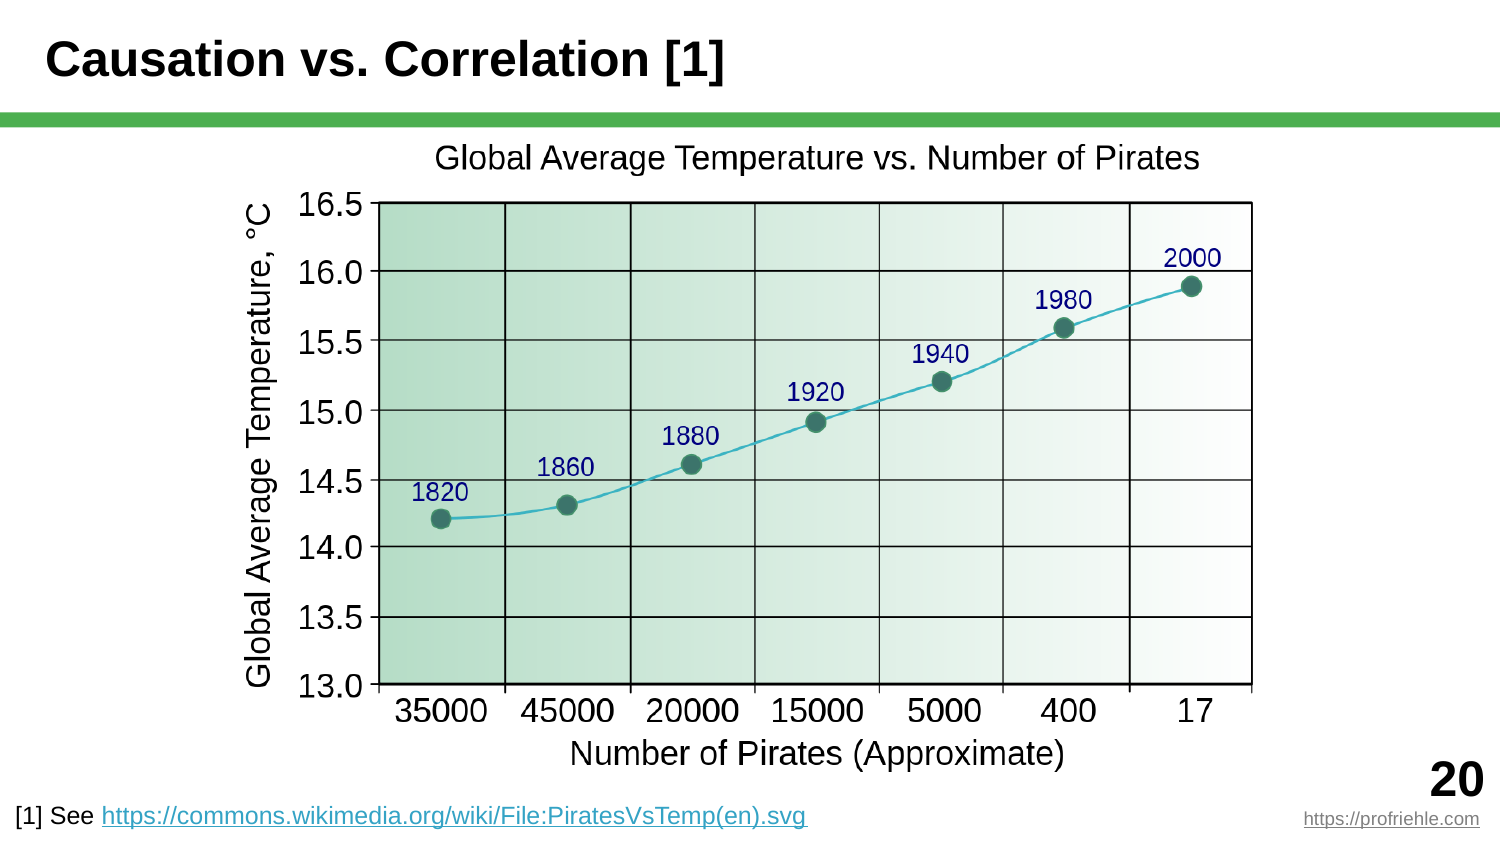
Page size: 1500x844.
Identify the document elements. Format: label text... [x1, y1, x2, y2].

slide_number ‹#› https://profriehle.com [1266, 724, 1500, 769]
picture [237, 134, 1263, 781]
text_box [1] See https://commons.wikimedia.org/wiki/File:PiratesVsTemp(en).svg [0, 769, 1500, 844]
title Causation vs. Correlation [1] [0, 0, 1500, 113]
